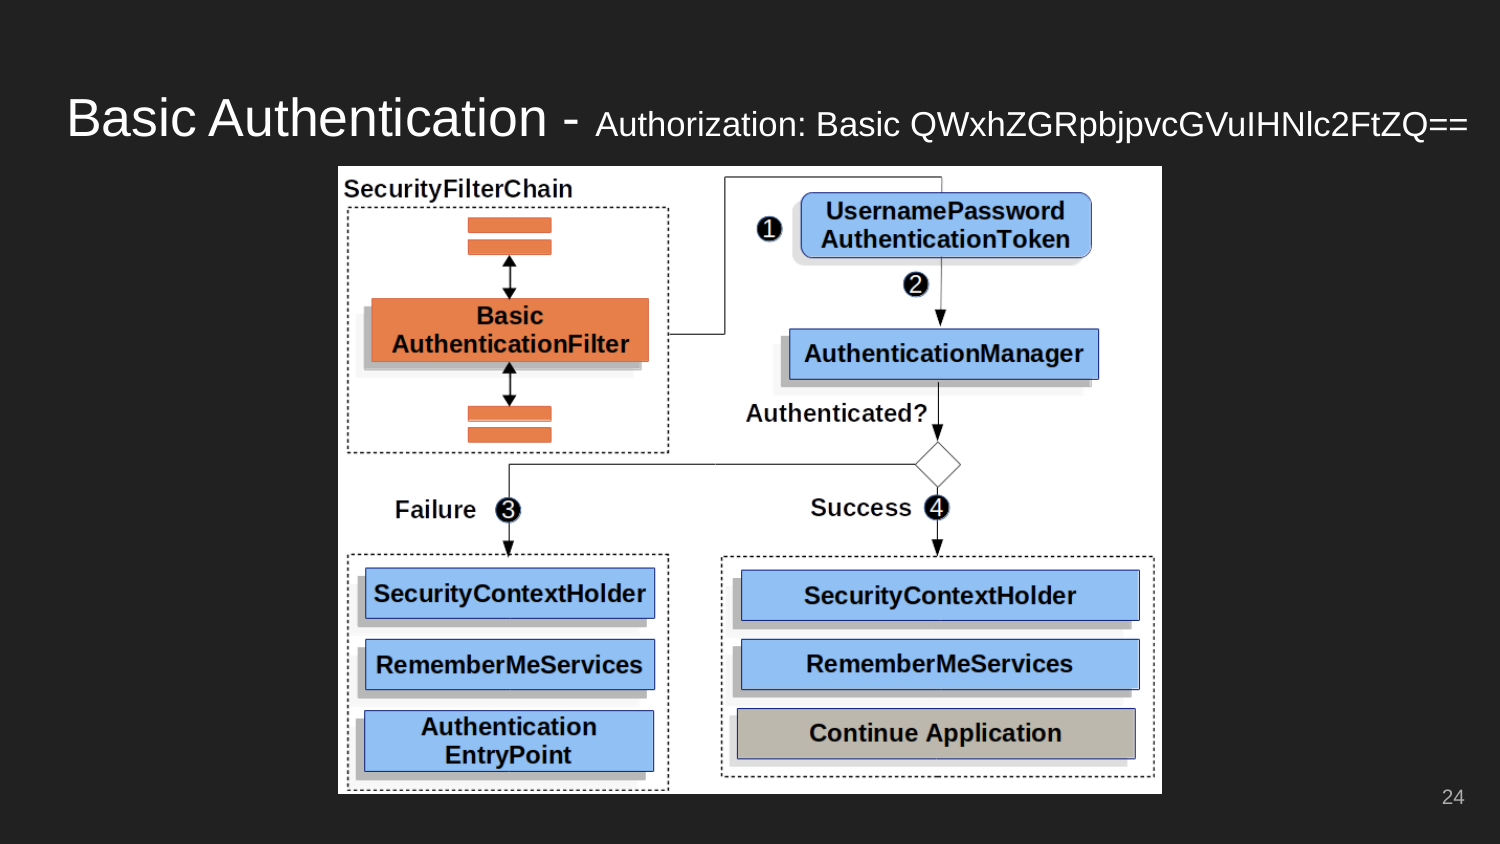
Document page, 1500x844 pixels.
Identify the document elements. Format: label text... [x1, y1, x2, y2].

slide_number ‹#› [1389, 764, 1480, 830]
title Basic Authentication - Authorization: Basic QWxhZGRpbjpvcGVuIHNlc2FtZQ== [51, 72, 1500, 167]
picture [337, 166, 1162, 794]
